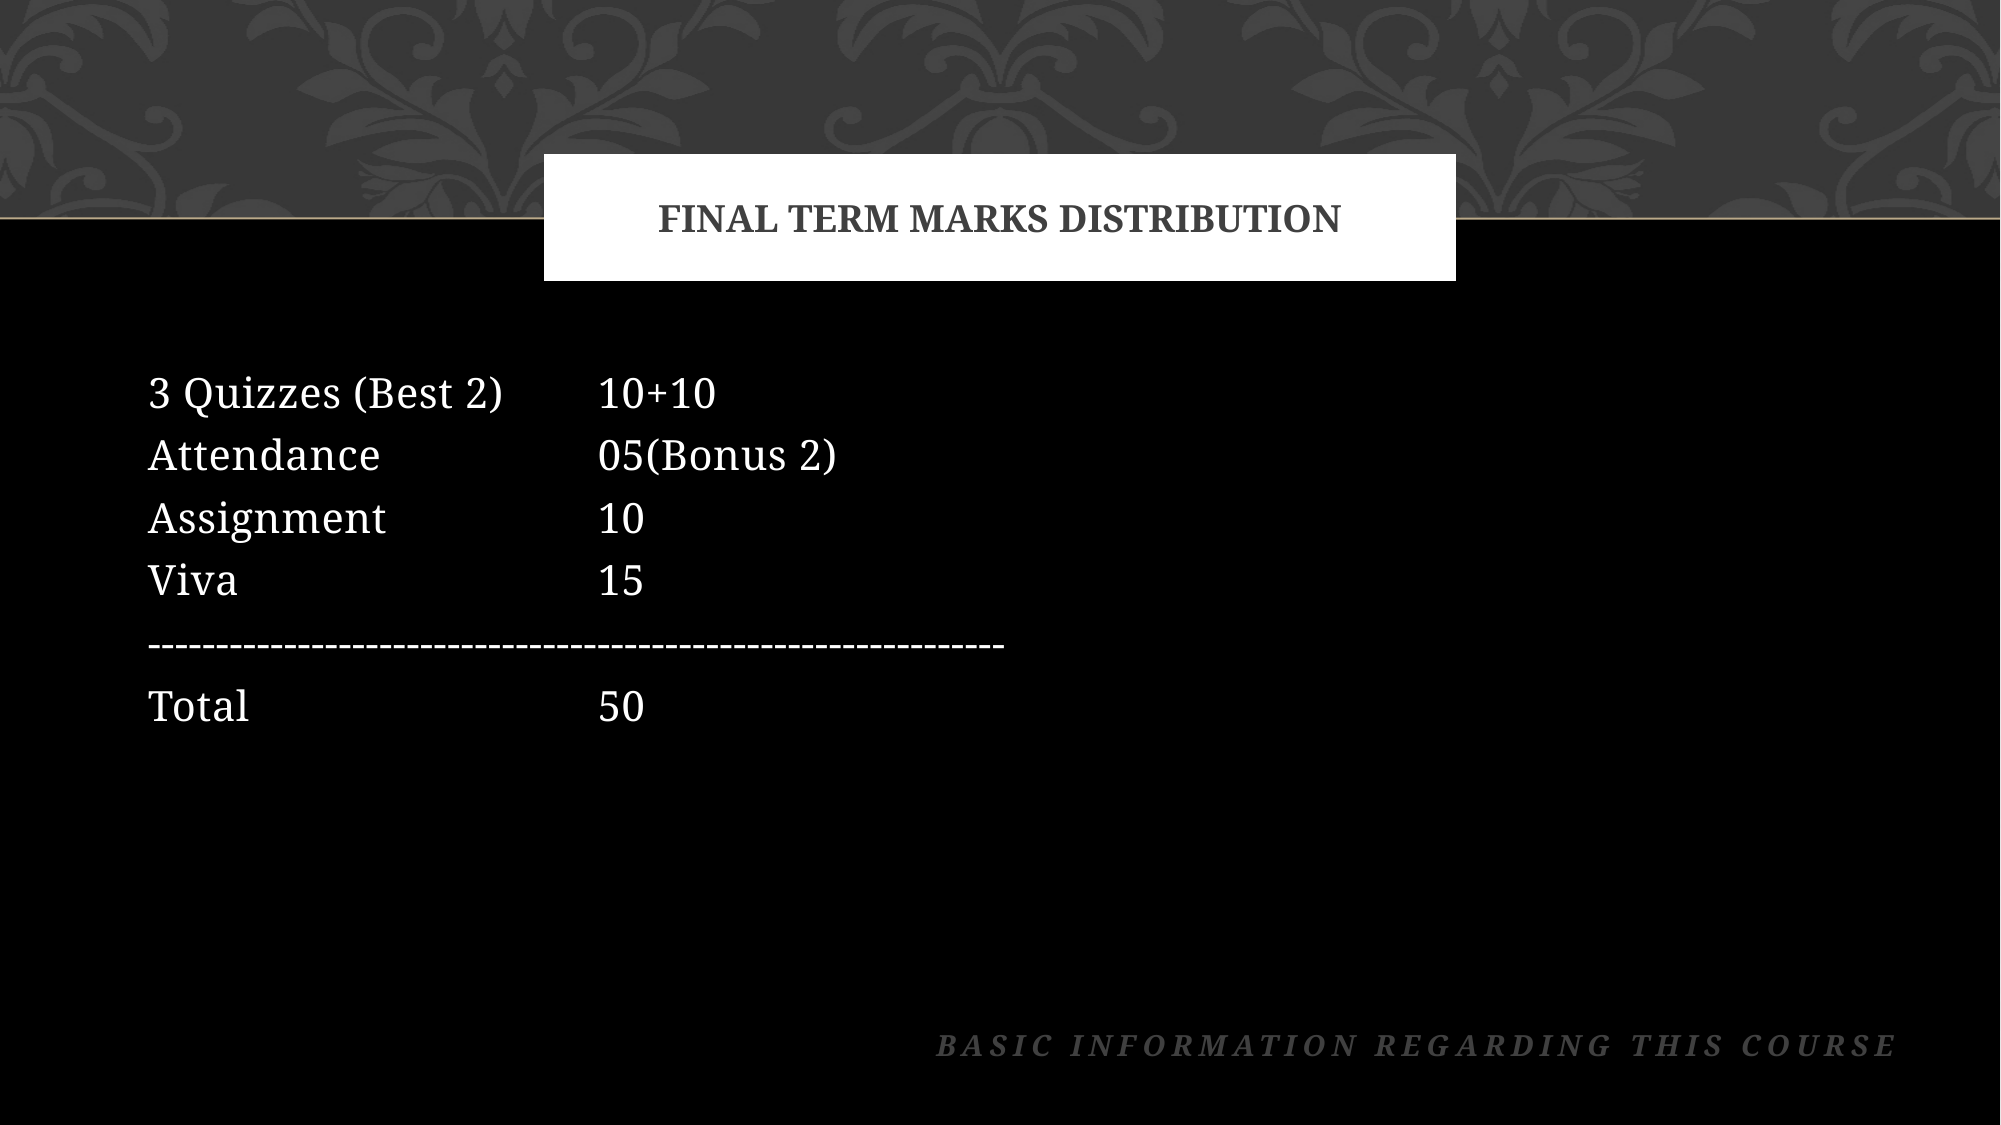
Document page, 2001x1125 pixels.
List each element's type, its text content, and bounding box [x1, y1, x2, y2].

title FINAL term Marks Distribution [544, 154, 1456, 281]
footer Basic Information Regarding this Course [849, 1020, 1981, 1102]
list 3 Quizzes (Best 2) 10+10 Attendance 05(Bonus 2) Assignment 10 Viva 15 --------------------------------------------------------------- Total 50 [132, 358, 1347, 1029]
